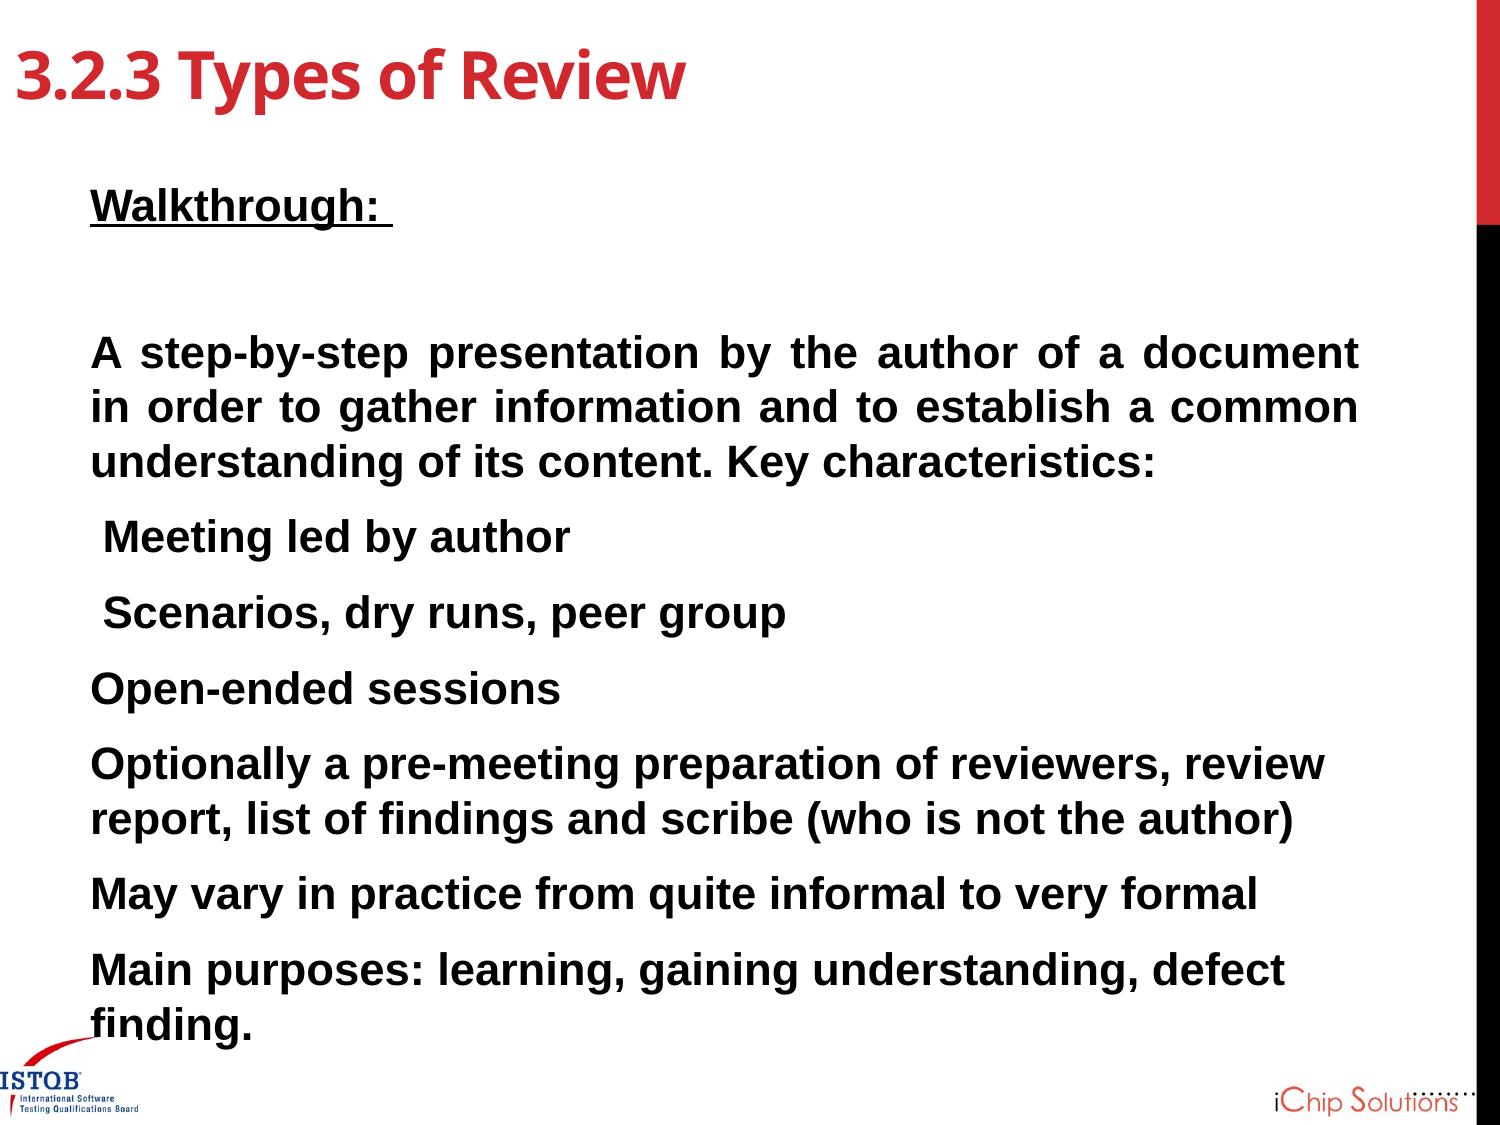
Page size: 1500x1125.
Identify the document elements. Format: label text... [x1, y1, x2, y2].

picture [0, 1036, 138, 1119]
list Walkthrough: A step-by-step presentation by the author of a document in order to gather information and to establish a common understanding of its content. Key characteristics: Meeting led by author Scenarios, dry runs, peer group Open-ended sessions Optionally a pre-meeting preparation of reviewers, review report, list of findings and scribe (who is not the author) May vary in practice from quite informal to very formal Main purposes: learning, gaining understanding, defect finding. [75, 174, 1375, 1063]
title 3.2.3 Types of Review [0, 0, 1278, 121]
picture [1259, 1072, 1476, 1125]
